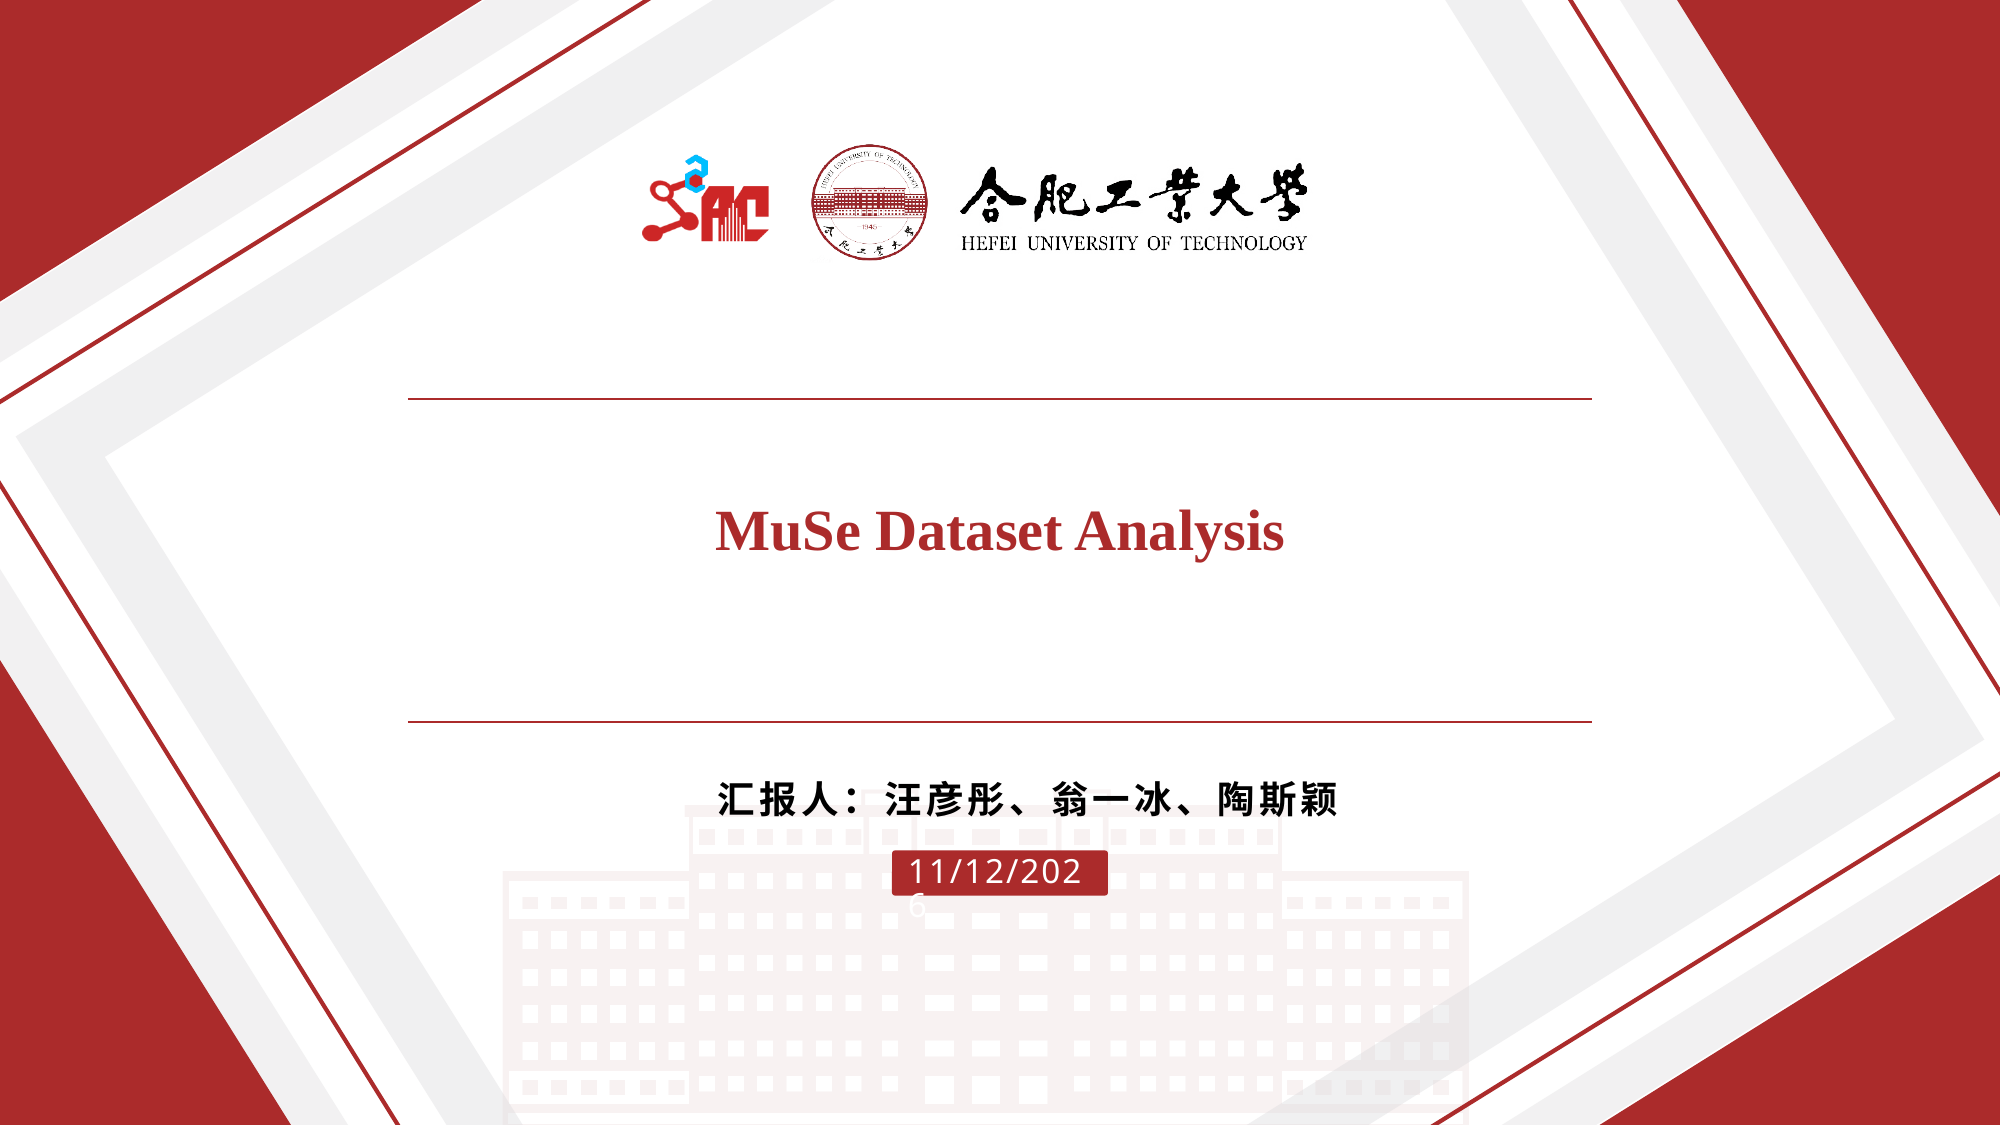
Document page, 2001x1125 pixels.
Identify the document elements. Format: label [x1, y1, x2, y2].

text_box [1602, 894, 2000, 1125]
text_box [1698, 0, 2000, 487]
text_box [0, 0, 2000, 1125]
text_box [639, 134, 1361, 269]
text_box [0, 0, 463, 290]
text_box [0, 691, 272, 1125]
